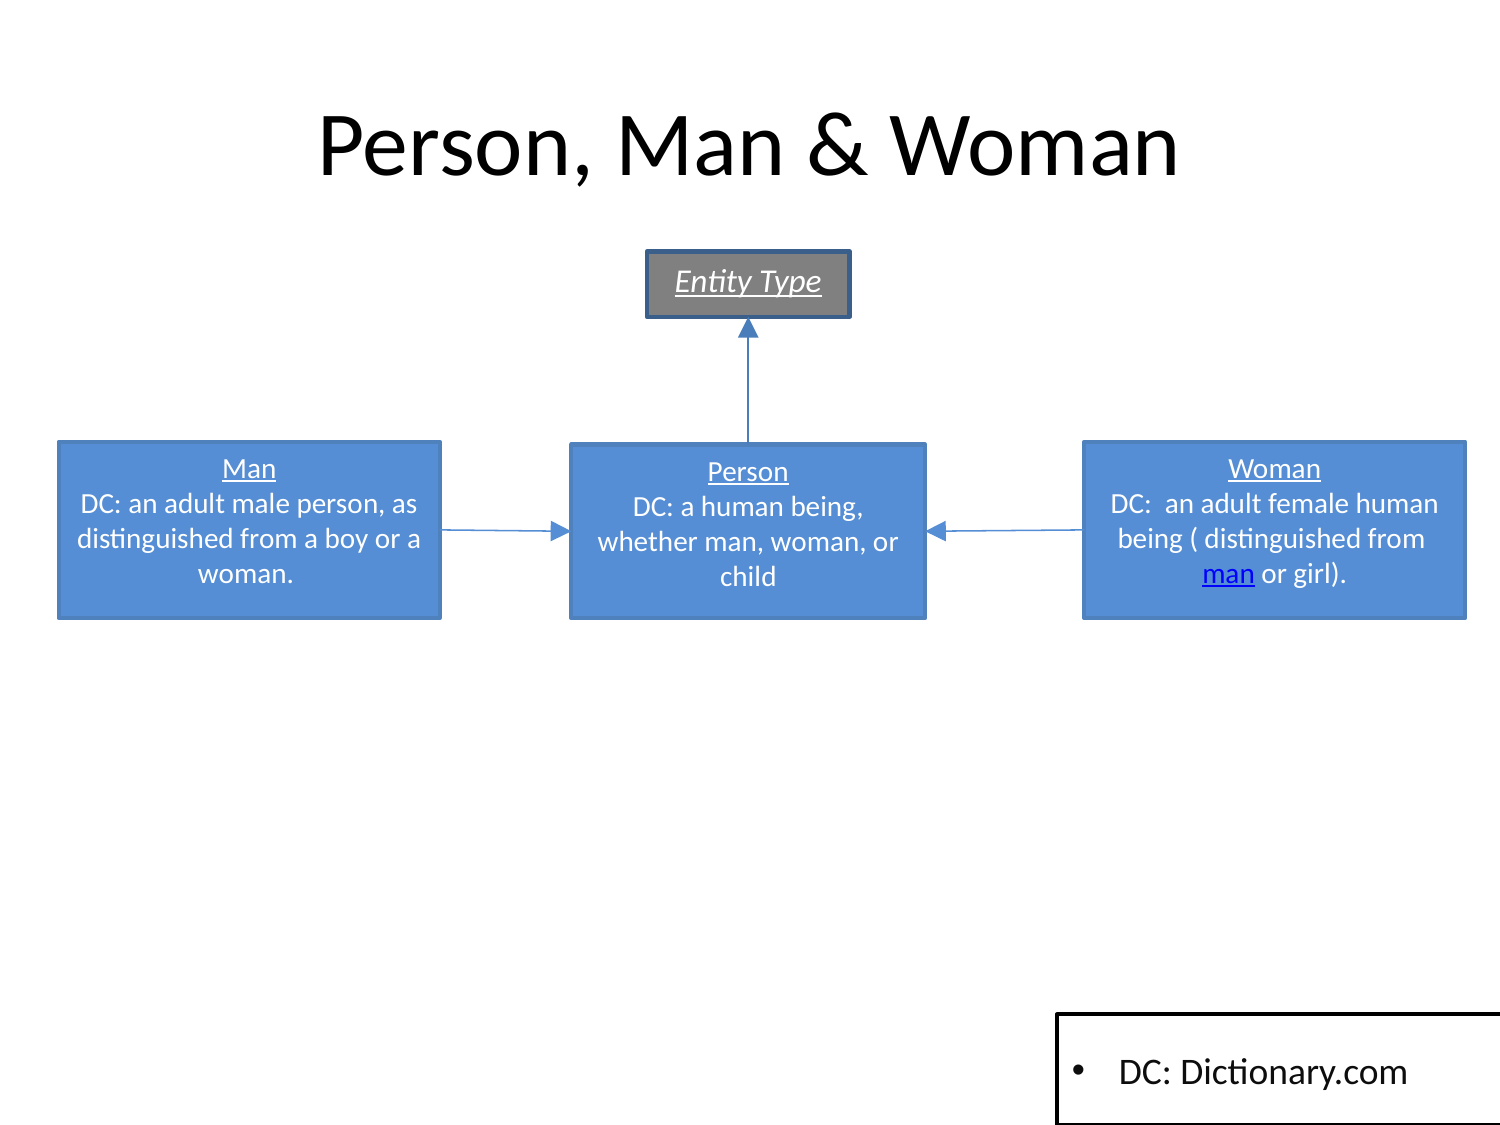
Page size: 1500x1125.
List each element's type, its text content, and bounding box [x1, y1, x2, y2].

title Person, Man & Woman [75, 45, 1425, 233]
text_box DC: Dictionary.com [1055, 1012, 1500, 1125]
text_box Person DC: a human being, whether man, woman, or child [569, 442, 927, 620]
text_box Entity Type [645, 249, 852, 319]
text_box Man DC: an adult male person, as distinguished from a boy or a woman. [57, 440, 442, 620]
text_box Woman DC: an adult female human being ( distinguished from man or girl). [1082, 440, 1467, 620]
